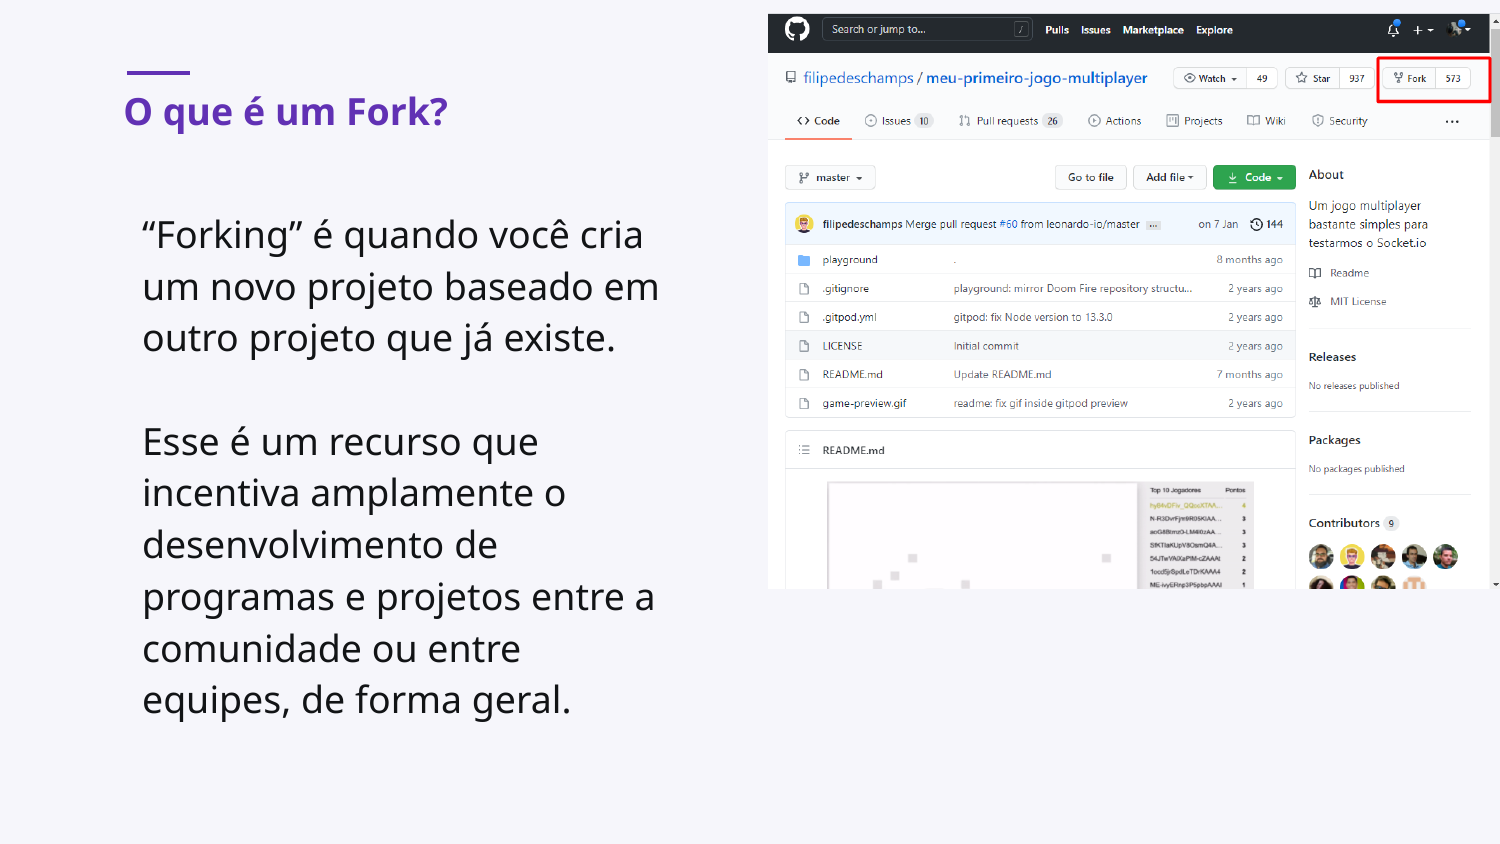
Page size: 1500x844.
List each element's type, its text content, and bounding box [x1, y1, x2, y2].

list “Forking” é quando você cria um novo projeto baseado em outro projeto que já existe. Esse é um recurso que incentiva amplamente o desenvolvimento de programas e projetos entre a comunidade ou entre equipes, de forma geral. [108, 189, 691, 750]
picture [768, 12, 1500, 589]
title O que é um Fork? [108, 72, 763, 167]
